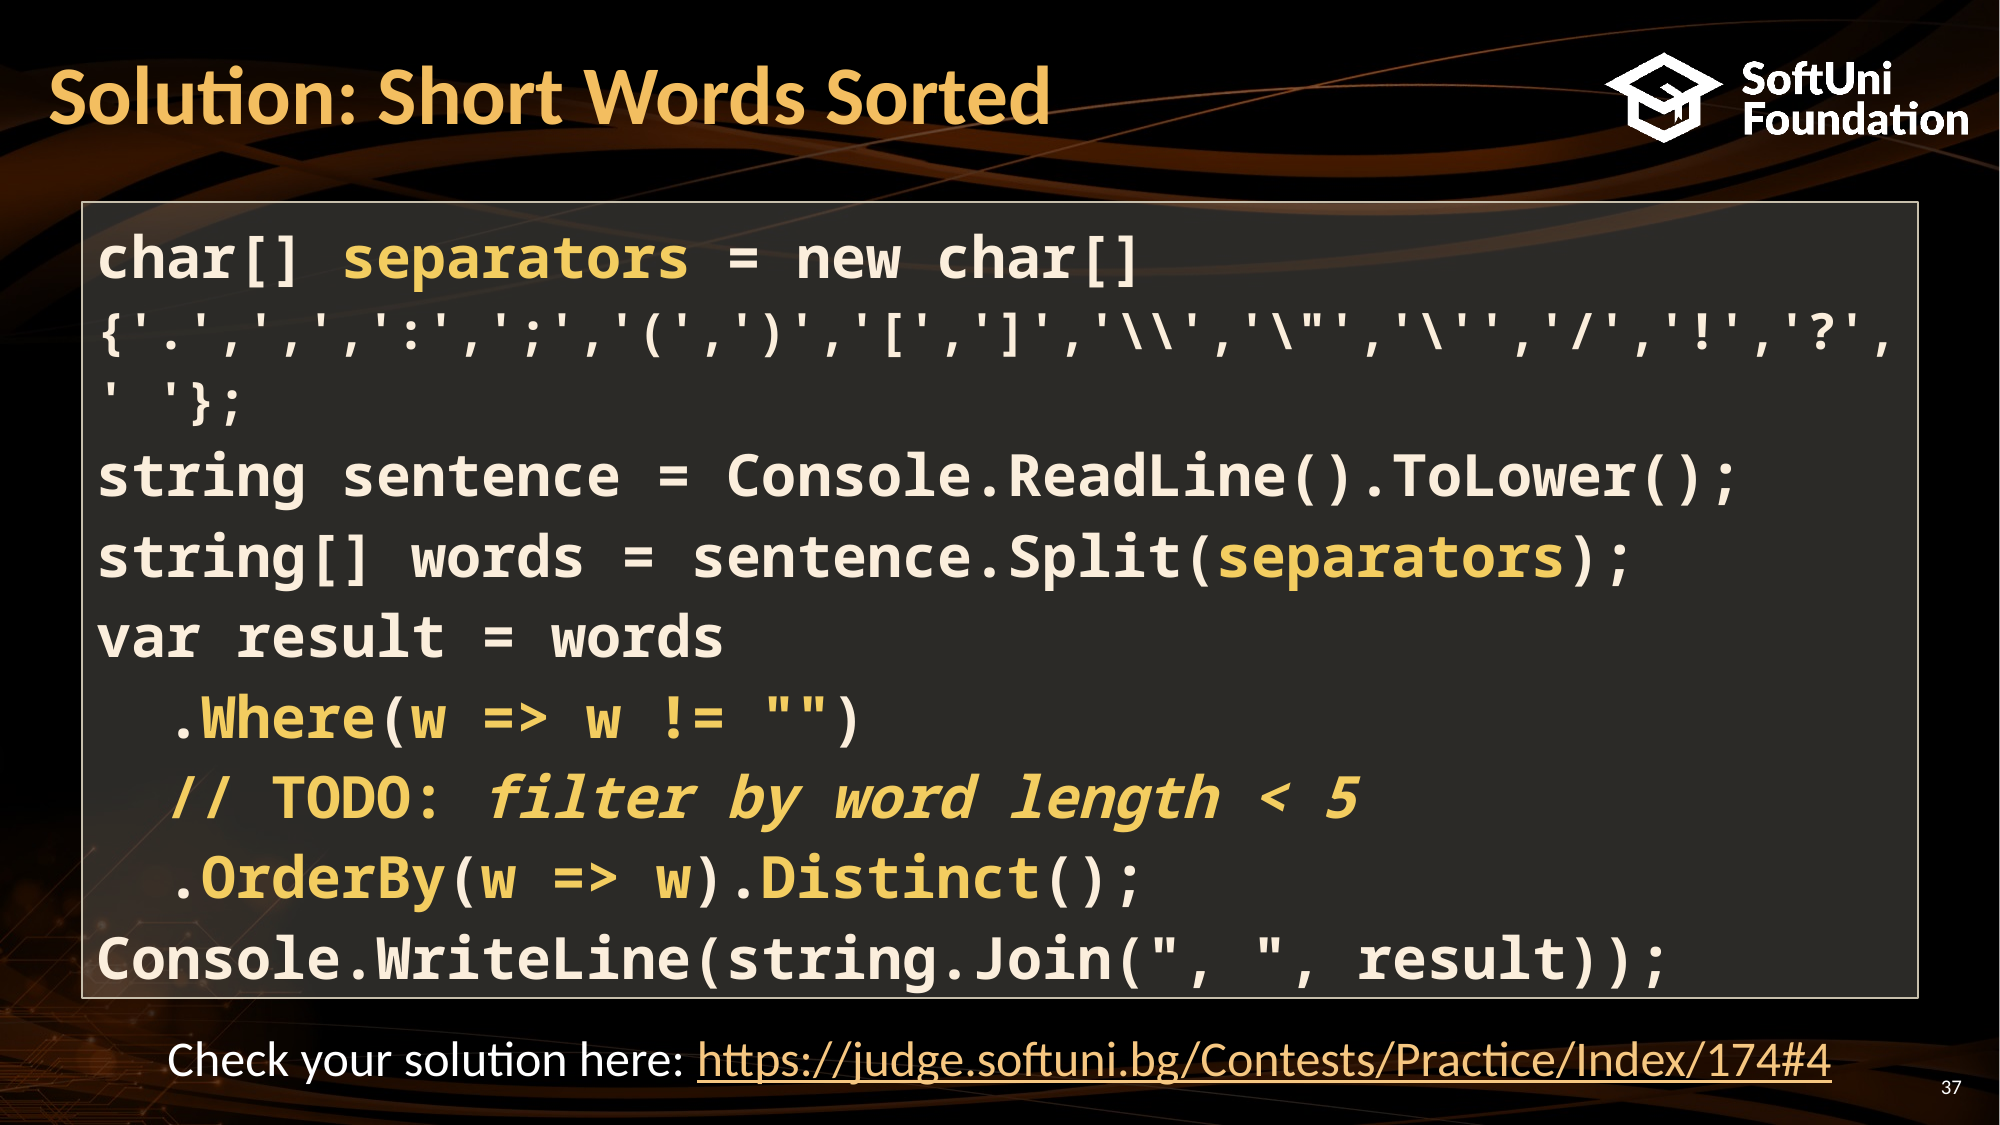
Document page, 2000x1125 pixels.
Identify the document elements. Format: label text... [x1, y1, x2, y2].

slide_number 37 [1897, 1070, 1968, 1103]
text_box char[] separators = new char[] {'.',',',':',';','(',')','[',']','\\','\"','\'','/','!','?',' '}; string sentence = Console.ReadLine().ToLower(); string[] words = sentence.Split(separators); var result = words .Where(w => w != "") // TODO: filter by word length < 5 .OrderBy(w => w).Distinct(); Console.WriteLine(string.Join(", ", result)); [82, 202, 1919, 999]
picture [0, 0, 2000, 1125]
text_box Check your solution here: https://judge.softuni.bg/Contests/Practice/Index/174#4 [133, 1019, 1866, 1095]
title Solution: Short Words Sorted [30, 6, 1602, 189]
